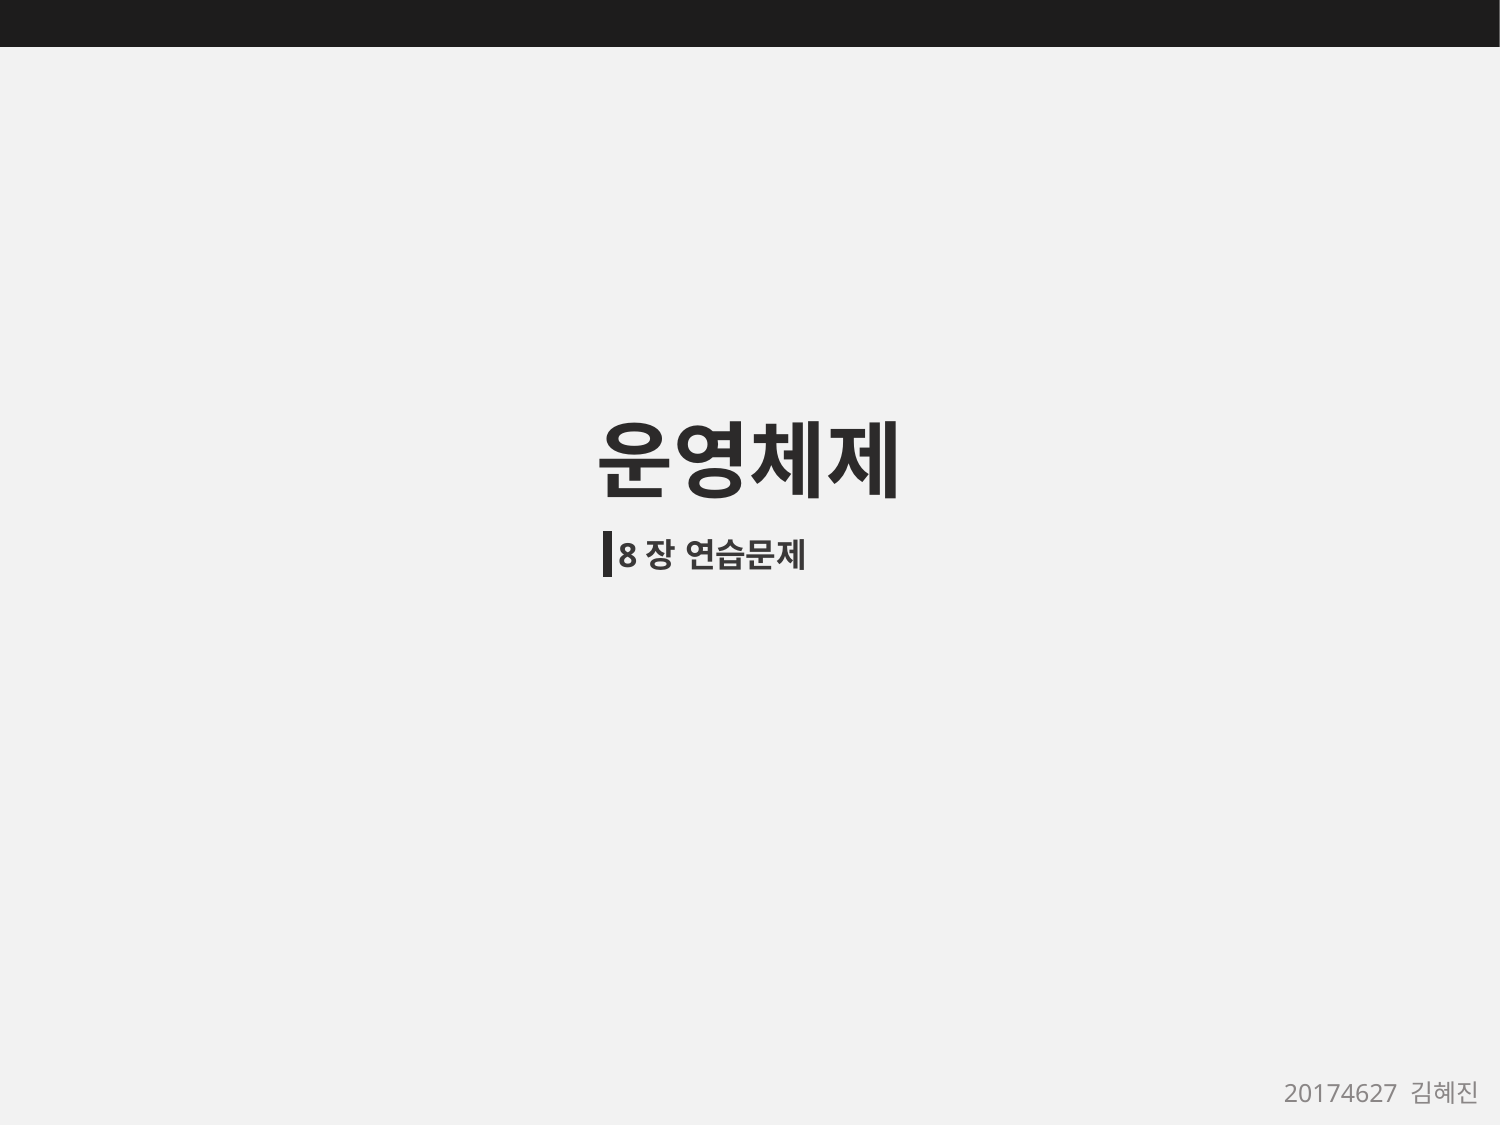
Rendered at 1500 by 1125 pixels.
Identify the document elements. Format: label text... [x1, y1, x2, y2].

text_box 8장 연습문제 [603, 526, 942, 581]
text_box [0, 0, 1500, 48]
text_box 20174627 김혜진 [1263, 1069, 1500, 1115]
text_box 운영체제 [0, 400, 1500, 516]
